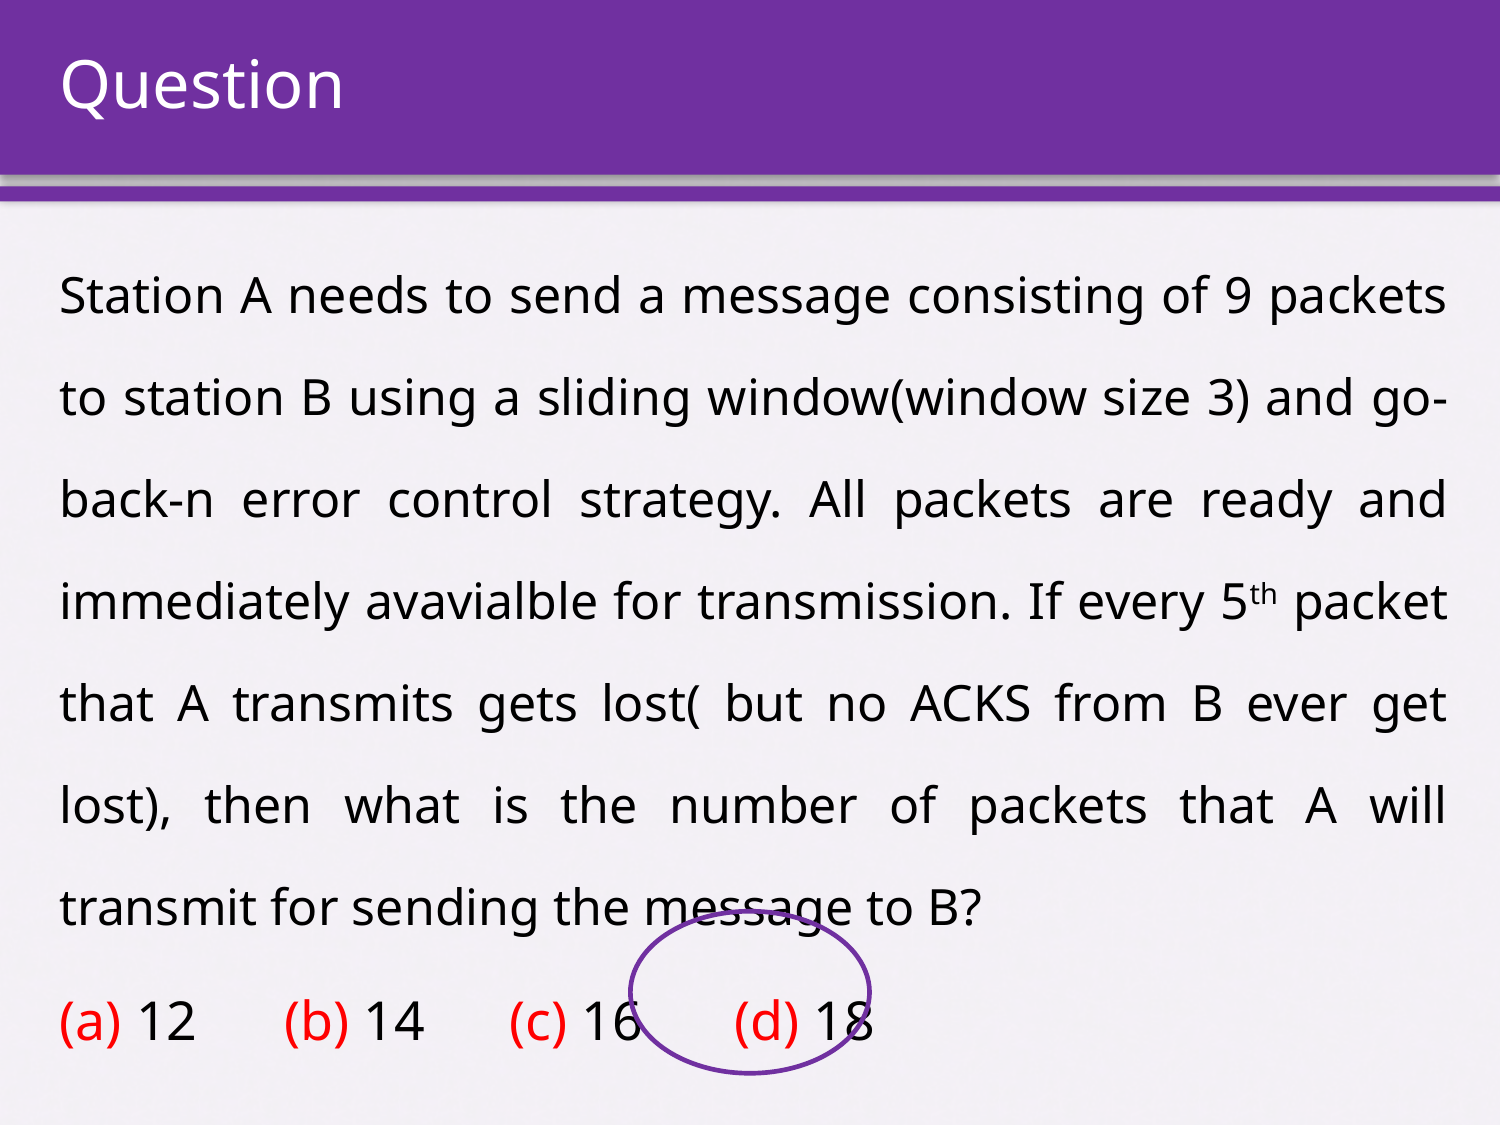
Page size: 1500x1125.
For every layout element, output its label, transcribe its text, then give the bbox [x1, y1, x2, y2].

title Question [44, 0, 1464, 175]
list Station A needs to send a message consisting of 9 packets to station B using a sliding window(window size 3) and go-back-n error control strategy. All packets are ready and immediately avavialble for transmission. If every 5th packet that A transmits gets lost( but no ACKS from B ever get lost), then what is the number of packets that A will transmit for sending the message to B? (a) 12 (b) 14 (c) 16 (d) 18 [44, 213, 1464, 1101]
text_box [629, 910, 871, 1075]
